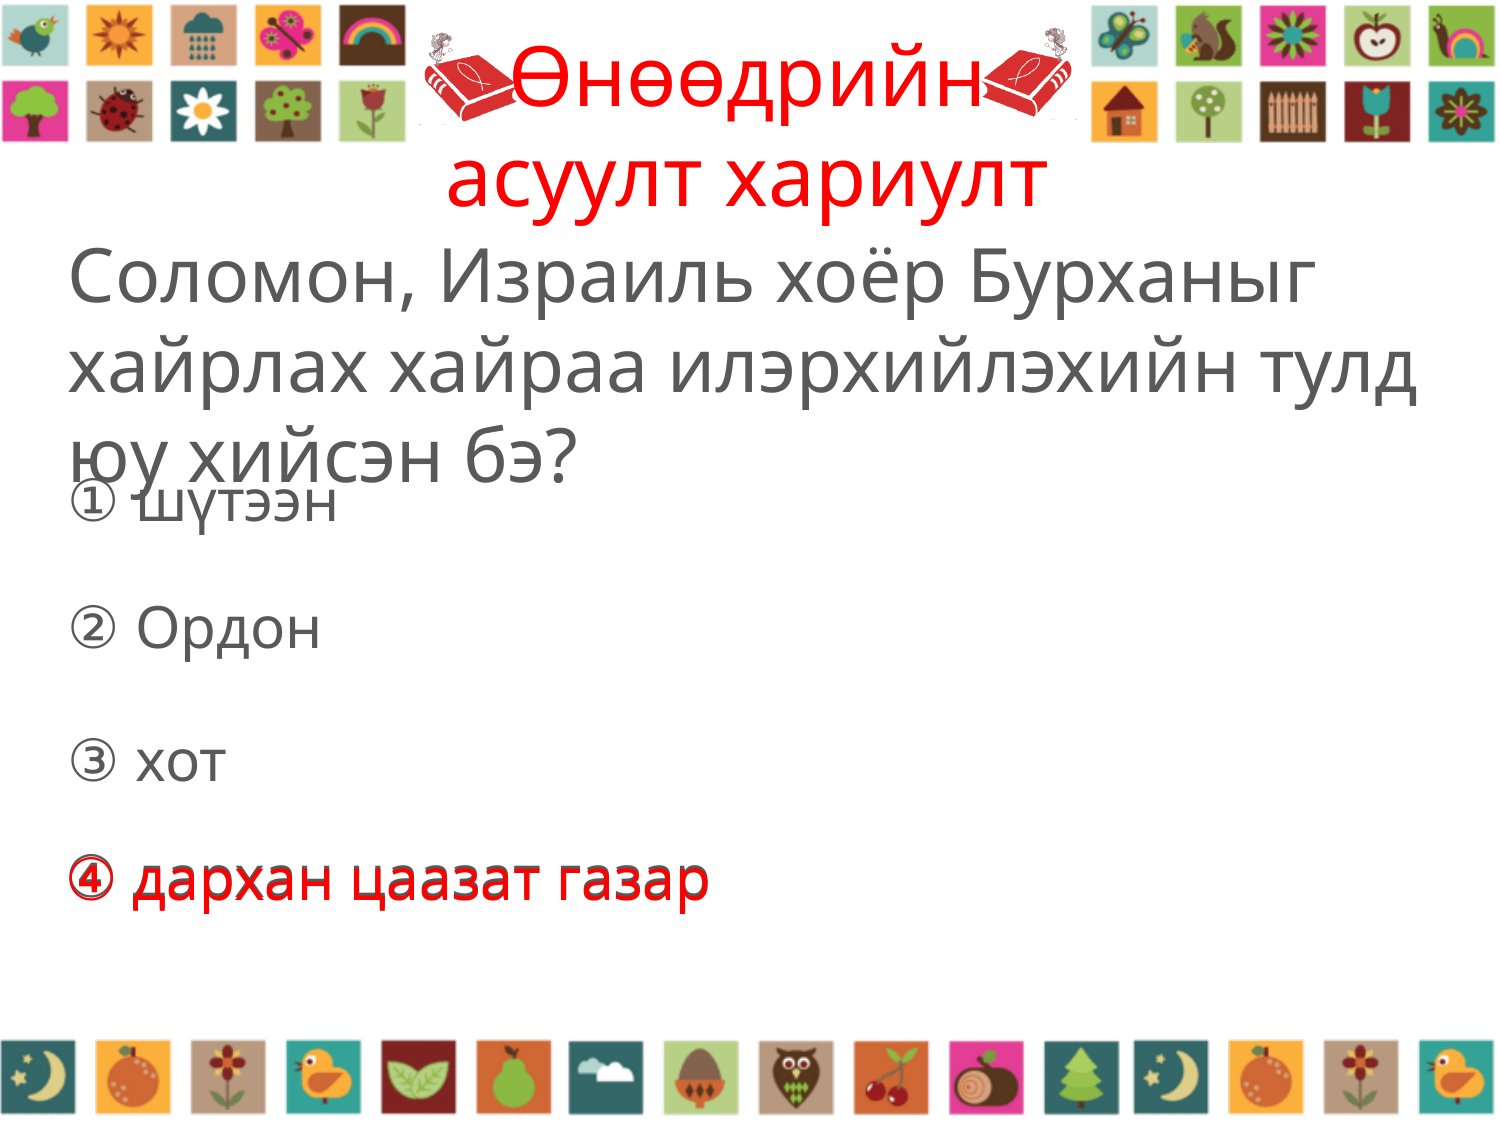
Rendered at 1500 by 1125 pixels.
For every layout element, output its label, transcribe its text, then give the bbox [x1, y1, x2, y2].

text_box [0, 1028, 1500, 1118]
text_box ④ дархан цаазат газар [50, 834, 1480, 919]
picture [0, 3, 550, 150]
text_box ③ хот [53, 716, 1483, 801]
text_box ① шүтээн [53, 456, 1436, 541]
picture [950, 3, 1500, 150]
text_box ② Ордон [53, 582, 1436, 668]
text_box Өнөөдрийн асуулт хариулт [414, 16, 1080, 219]
text_box Соломон, Израиль хоёр Бурханыг хайрлах хайраа илэрхийлэхийн тулд юу хийсэн бэ? [53, 219, 1436, 456]
